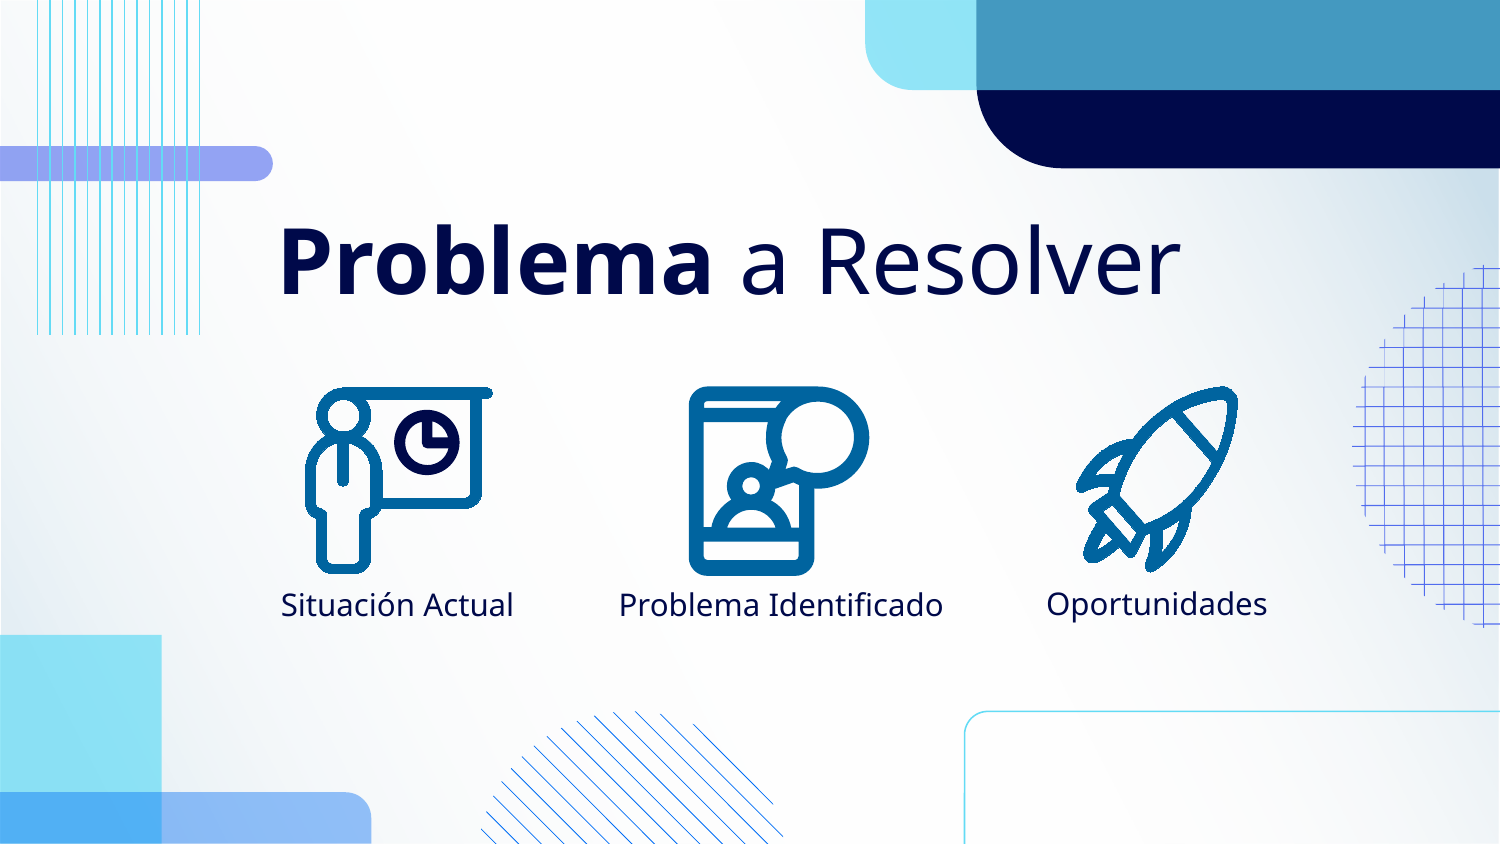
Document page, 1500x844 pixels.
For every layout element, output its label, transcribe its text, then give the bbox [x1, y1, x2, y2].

picture [1464, 348, 1481, 366]
picture [1405, 467, 1423, 485]
picture [1483, 348, 1499, 366]
text_box [1076, 386, 1238, 568]
picture [1445, 585, 1463, 603]
text_box Oportunidades [1026, 568, 1289, 642]
picture [1444, 348, 1462, 366]
picture [1483, 309, 1499, 327]
picture [1464, 368, 1481, 386]
picture [1484, 526, 1499, 544]
picture [1425, 487, 1443, 504]
picture [1484, 506, 1499, 524]
picture [1366, 388, 1383, 406]
picture [1445, 566, 1463, 583]
picture [1425, 467, 1442, 485]
picture [1424, 309, 1442, 327]
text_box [0, 0, 274, 336]
picture [1463, 309, 1481, 327]
picture [1405, 506, 1423, 524]
picture [1465, 585, 1482, 603]
picture [1404, 348, 1422, 366]
picture [1405, 408, 1422, 426]
text_box Situación Actual [220, 569, 575, 643]
picture [1425, 546, 1443, 564]
picture [1405, 388, 1422, 406]
picture [1483, 329, 1499, 346]
picture [1385, 447, 1403, 465]
picture [1464, 408, 1482, 426]
picture [1424, 329, 1442, 346]
picture [1405, 428, 1423, 445]
picture [1444, 428, 1462, 445]
picture [1424, 368, 1442, 386]
picture [1385, 408, 1403, 426]
picture [1444, 309, 1461, 327]
picture [1366, 467, 1383, 485]
picture [1425, 506, 1443, 524]
picture [1424, 388, 1442, 406]
picture [1444, 408, 1462, 426]
picture [1425, 428, 1442, 445]
picture [1444, 388, 1462, 406]
picture [1483, 368, 1499, 386]
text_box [864, 0, 1500, 169]
picture [1444, 467, 1462, 485]
picture [1445, 546, 1463, 564]
picture [1484, 408, 1499, 426]
picture [1424, 348, 1442, 366]
picture [1445, 487, 1462, 504]
picture [1405, 526, 1423, 544]
picture [1424, 408, 1442, 426]
picture [1425, 566, 1443, 583]
picture [1385, 506, 1403, 524]
picture [1366, 487, 1383, 504]
picture [1366, 447, 1383, 465]
picture [1405, 487, 1423, 504]
picture [1484, 585, 1499, 603]
picture [1483, 388, 1499, 406]
picture [1425, 526, 1443, 544]
picture [1405, 447, 1423, 465]
picture [1404, 368, 1422, 386]
subtitle Problema Identificado [575, 569, 1038, 643]
picture [1385, 428, 1403, 445]
picture [1463, 289, 1481, 307]
picture [1385, 348, 1402, 366]
picture [1, 0, 1499, 844]
picture [1464, 447, 1482, 465]
picture [1464, 467, 1482, 485]
picture [1386, 526, 1403, 544]
picture [1444, 447, 1462, 465]
picture [1366, 408, 1383, 426]
picture [1385, 368, 1402, 386]
picture [1465, 566, 1482, 583]
picture [1464, 506, 1482, 524]
picture [1445, 526, 1462, 544]
picture [1444, 289, 1461, 307]
picture [1484, 605, 1499, 623]
picture [1385, 388, 1403, 406]
picture [1484, 447, 1499, 465]
picture [1385, 487, 1403, 504]
picture [1465, 546, 1482, 564]
picture [1445, 506, 1462, 524]
picture [1464, 428, 1482, 445]
picture [1444, 368, 1462, 386]
picture [1484, 487, 1499, 504]
picture [1463, 329, 1481, 346]
picture [1405, 329, 1422, 346]
picture [1464, 526, 1482, 544]
title Problema a Resolver [278, 182, 1286, 328]
picture [1484, 546, 1499, 564]
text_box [476, 711, 787, 844]
picture [1425, 447, 1442, 465]
picture [1483, 289, 1499, 307]
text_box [305, 387, 494, 574]
picture [1405, 546, 1423, 564]
picture [1484, 428, 1499, 445]
picture [1484, 270, 1499, 287]
picture [1464, 388, 1481, 406]
picture [1464, 487, 1482, 504]
picture [1385, 467, 1403, 485]
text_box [690, 388, 868, 574]
text_box [964, 711, 1500, 844]
picture [1444, 329, 1461, 346]
picture [1484, 566, 1499, 583]
picture [1484, 467, 1499, 485]
picture [1366, 428, 1383, 445]
